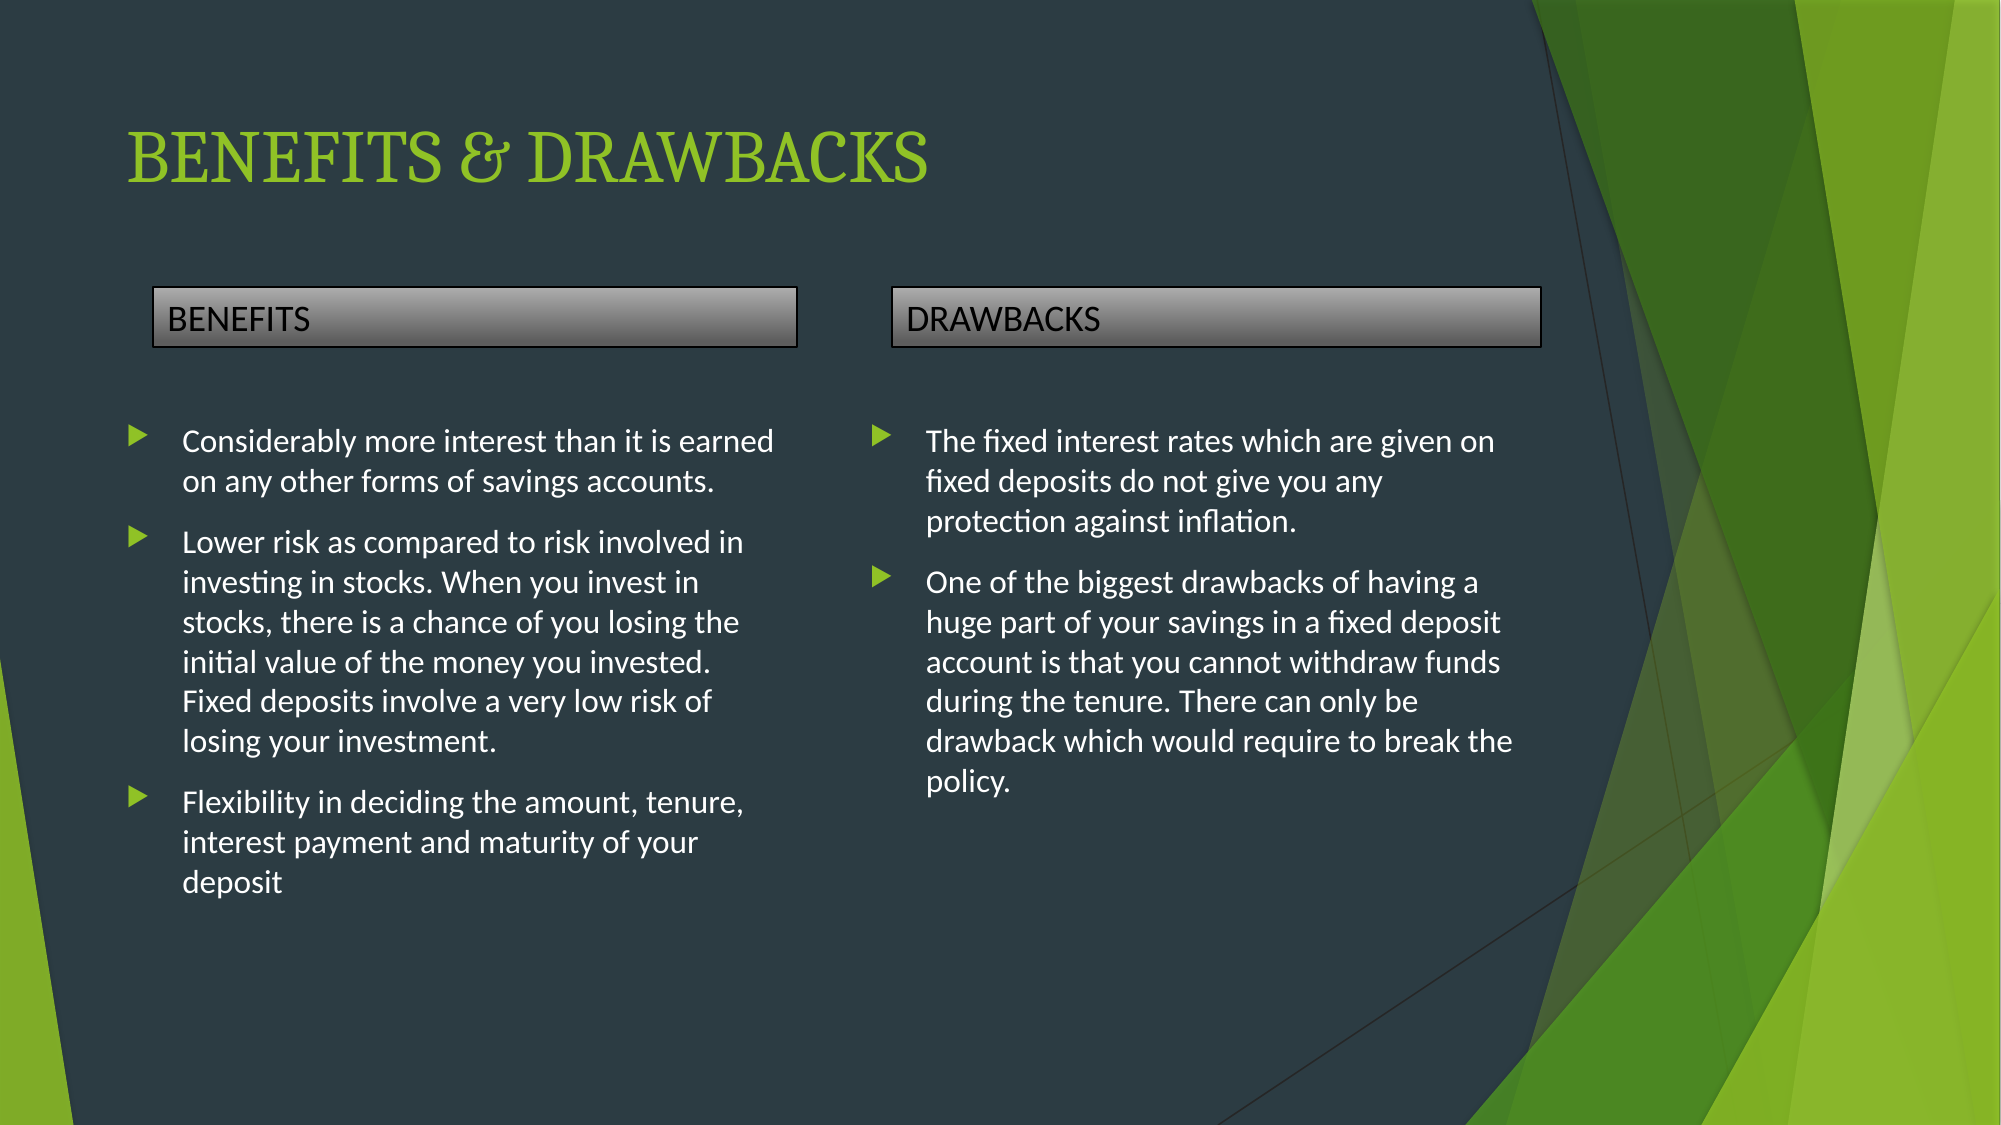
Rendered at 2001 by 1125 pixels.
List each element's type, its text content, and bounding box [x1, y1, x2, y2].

text_box BENEFITS [152, 286, 798, 348]
title BENEFITS & DRAWBACKS [111, 99, 1522, 216]
list The fixed interest rates which are given on fixed deposits do not give you any protection against inflation. One of the biggest drawbacks of having a huge part of your savings in a fixed deposit account is that you cannot withdraw funds during the tenure. There can only be drawback which would require to break the policy. [854, 412, 1541, 1074]
text_box DRAWBACKS [891, 286, 1542, 348]
list Considerably more interest than it is earned on any other forms of savings accounts. Lower risk as compared to risk involved in investing in stocks. When you invest in stocks, there is a chance of you losing the initial value of the money you invested. Fixed deposits involve a very low risk of losing your investment. Flexibility in deciding the amount, tenure, interest payment and maturity of your deposit [111, 412, 798, 1074]
